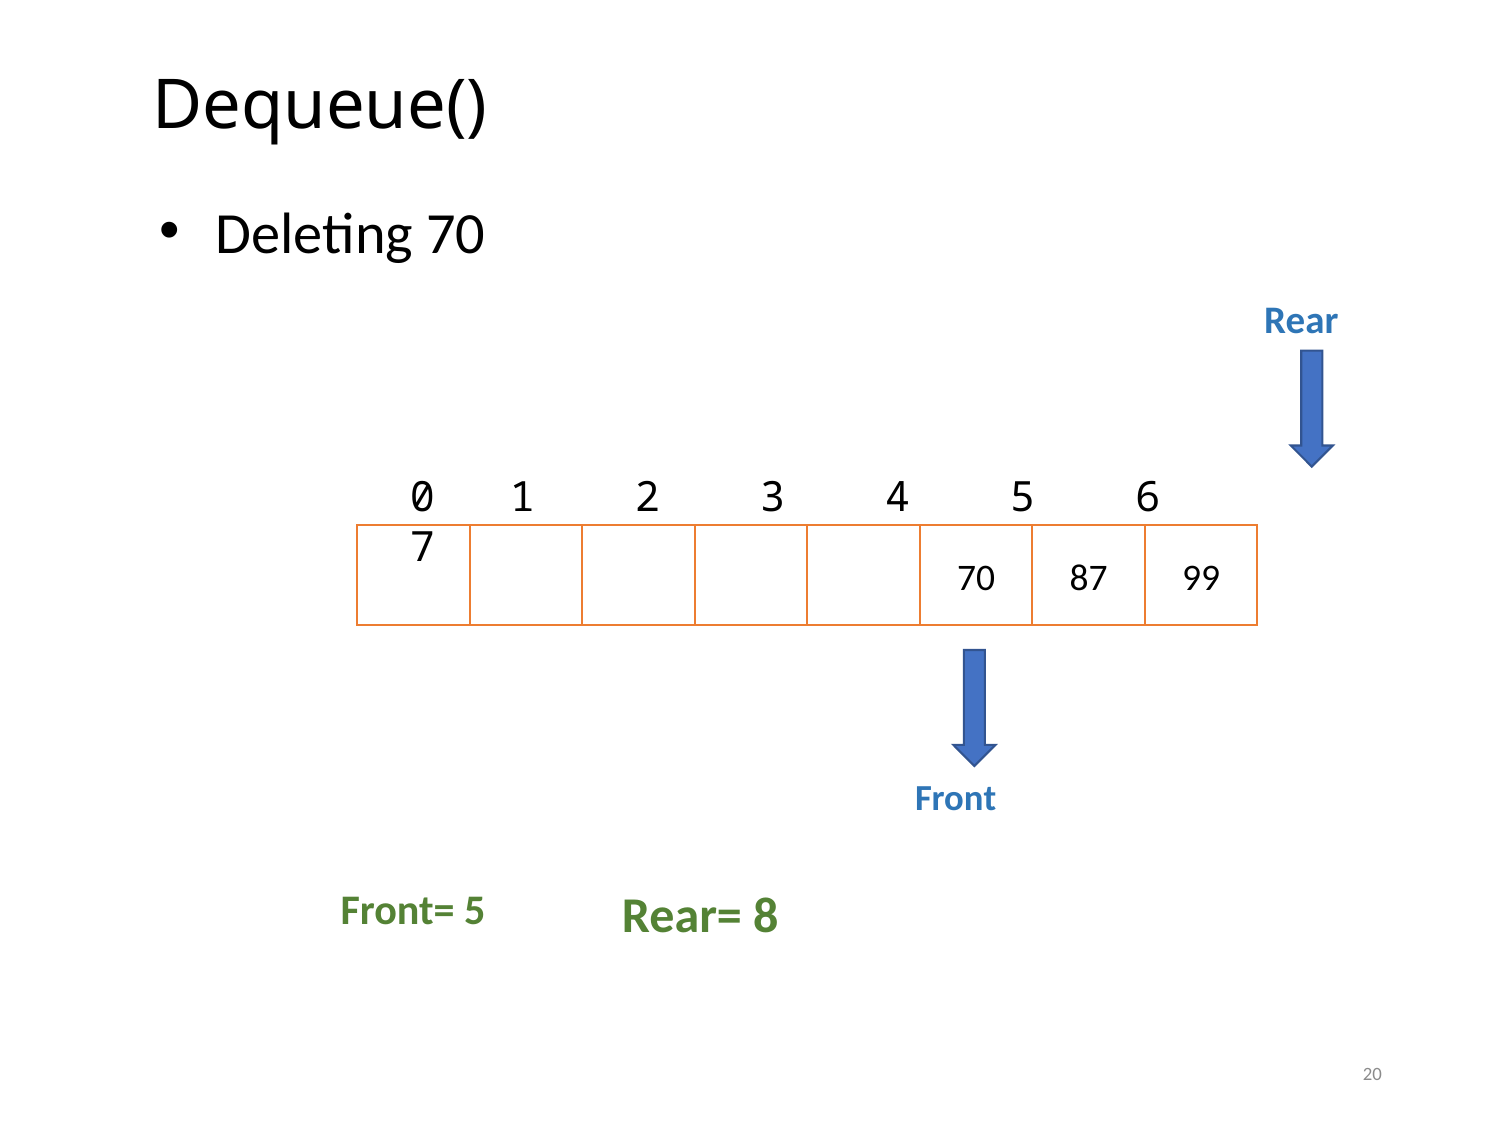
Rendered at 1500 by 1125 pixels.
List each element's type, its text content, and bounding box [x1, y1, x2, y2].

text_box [54, 462, 1267, 625]
text_box [1288, 349, 1336, 469]
text_box Front= 5 [325, 875, 524, 975]
text_box Front [899, 765, 1041, 826]
text_box Rear= 8 [606, 875, 805, 975]
text_box Rear [1249, 287, 1396, 350]
text_box Deleting 70 [144, 187, 639, 269]
title Dequeue() [137, 12, 1463, 200]
text_box [950, 648, 998, 768]
slide_number 20 [1059, 1042, 1397, 1103]
